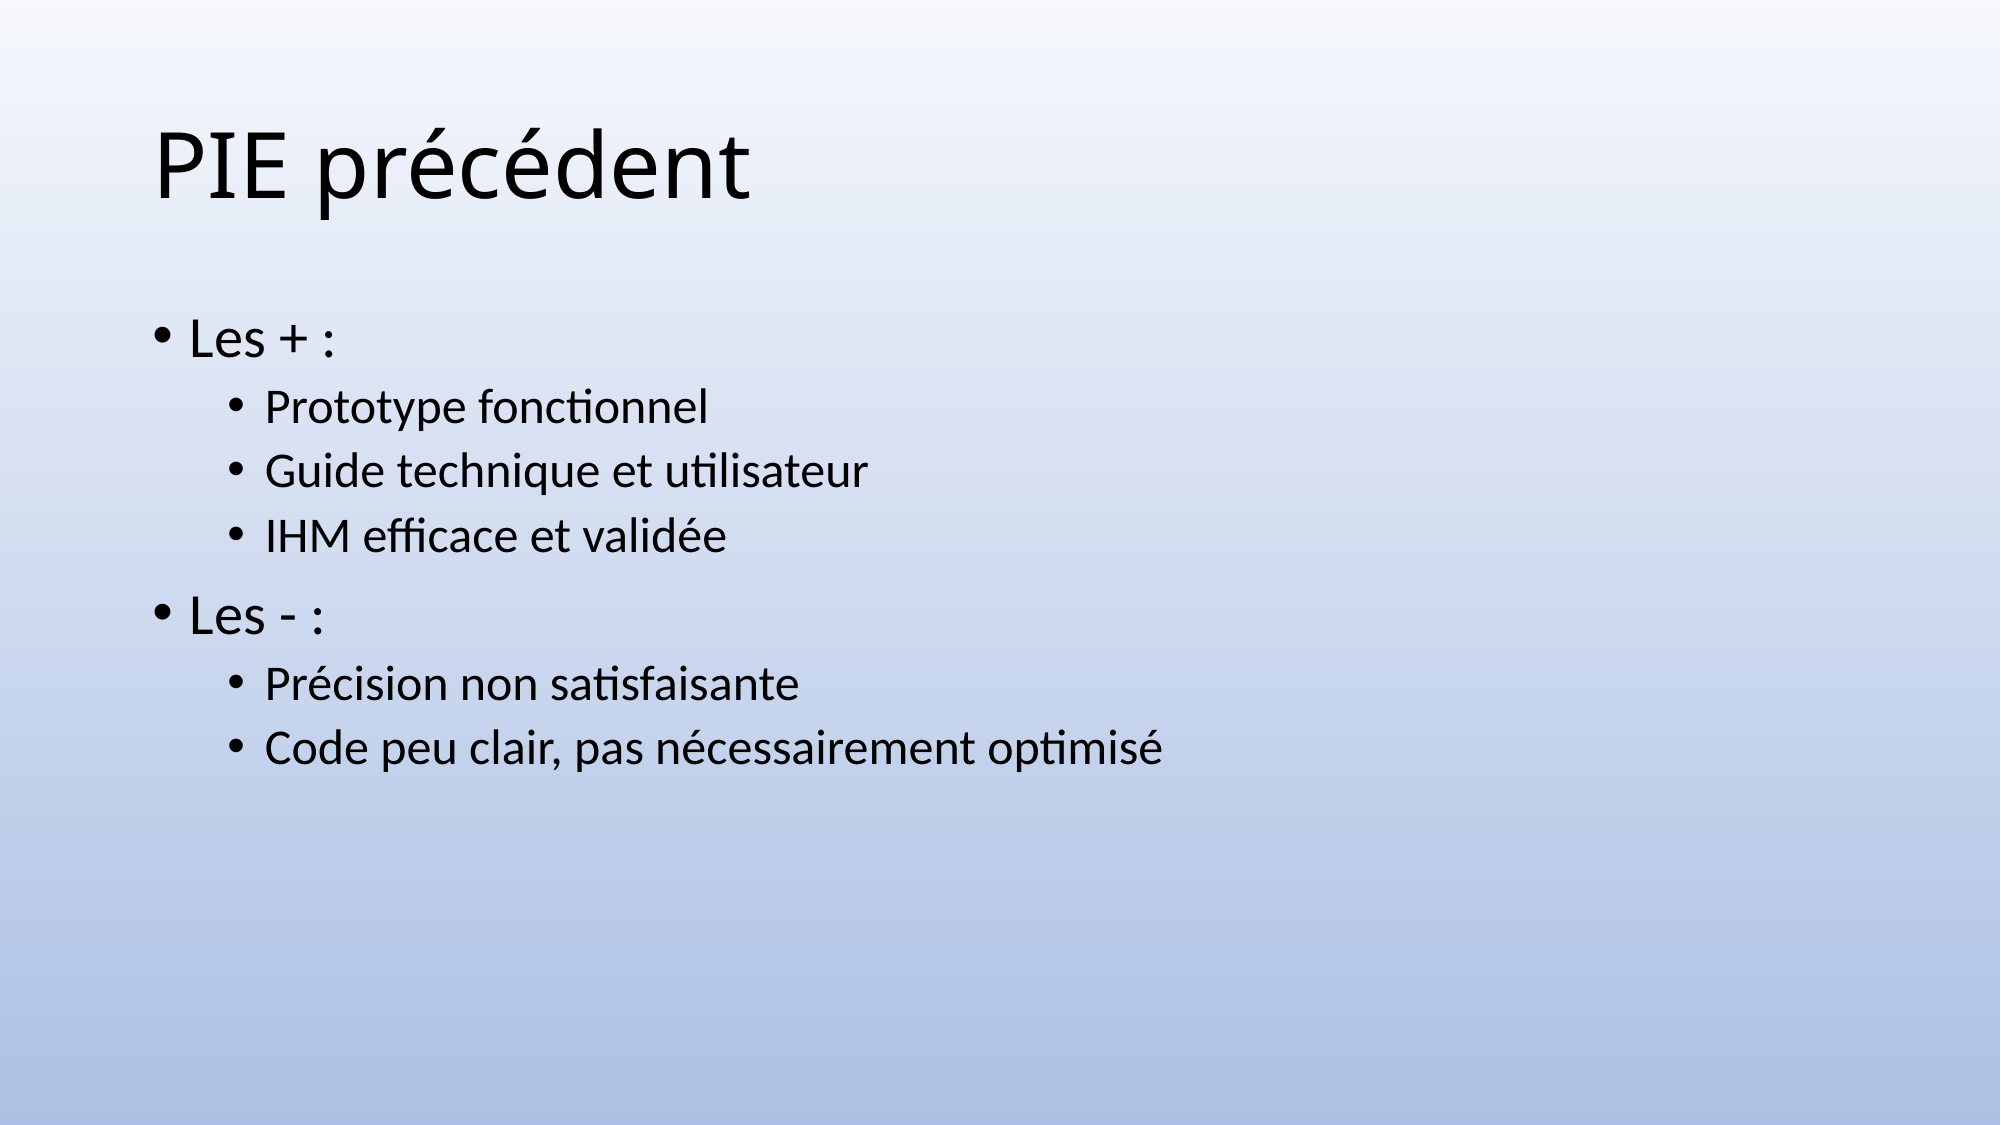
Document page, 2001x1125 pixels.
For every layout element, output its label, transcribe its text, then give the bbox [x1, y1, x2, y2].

title PIE précédent [137, 59, 1863, 278]
list Les + : Prototype fonctionnel Guide technique et utilisateur IHM efficace et validée Les - : Précision non satisfaisante Code peu clair, pas nécessairement optimisé [137, 299, 1863, 1014]
